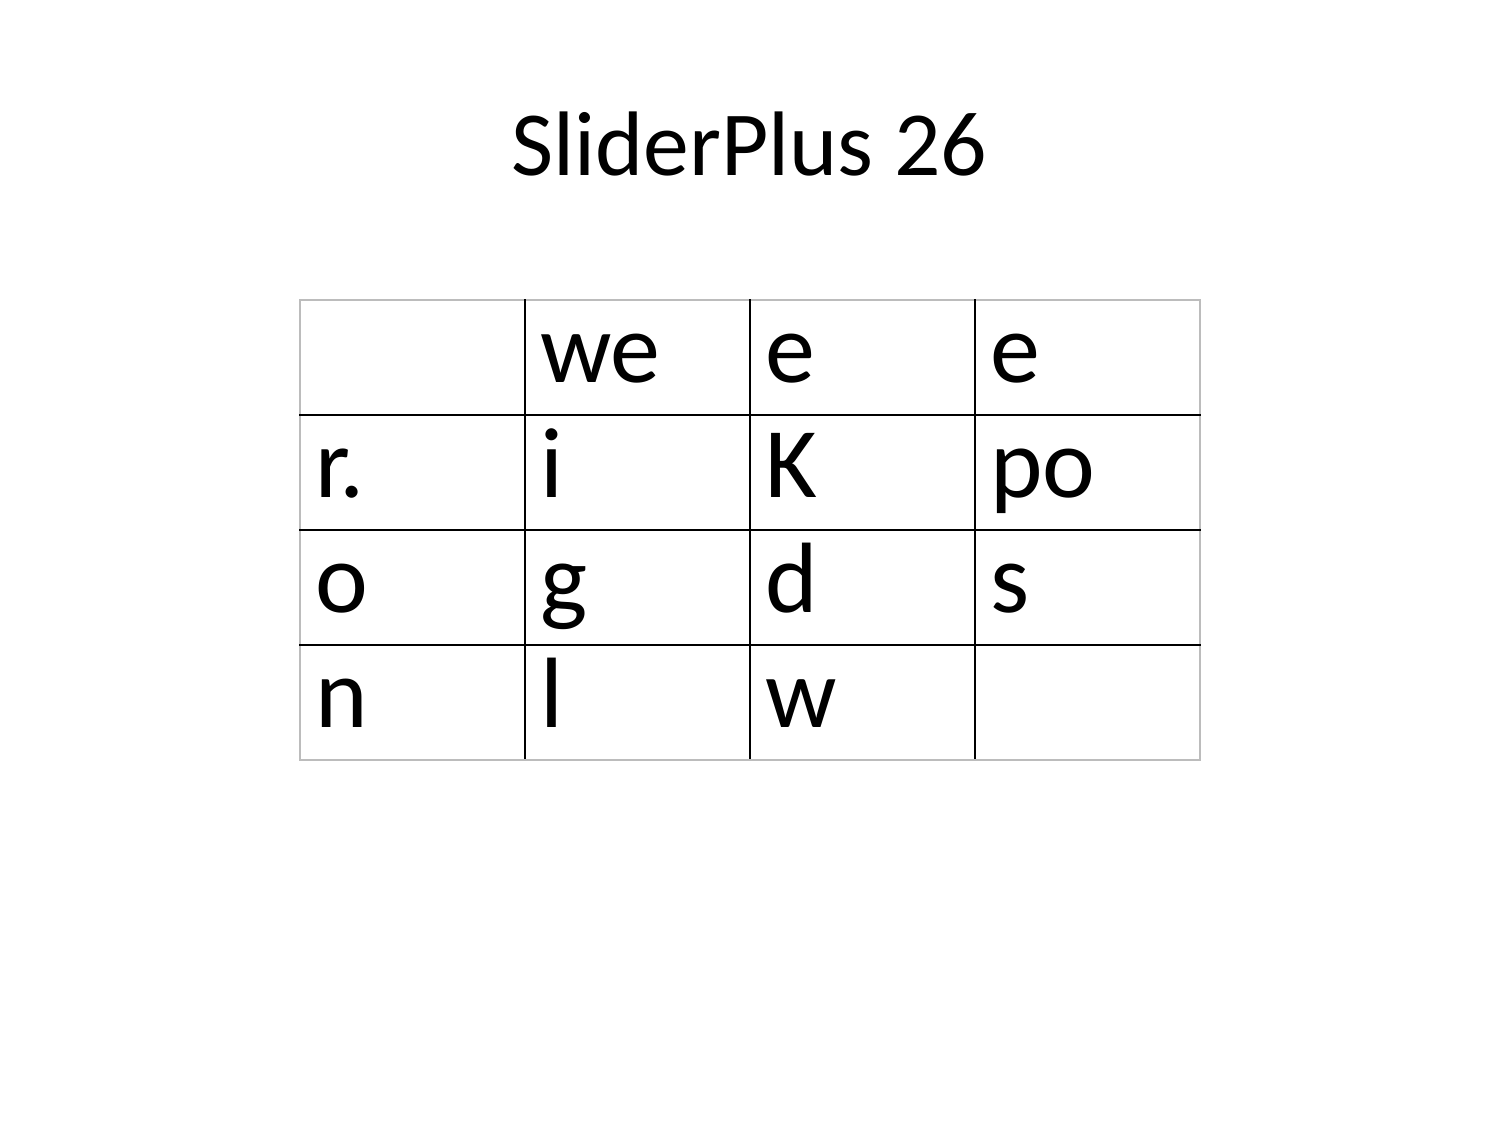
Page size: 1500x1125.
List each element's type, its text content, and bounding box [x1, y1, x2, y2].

table_cell w [751, 646, 974, 759]
table_cell i [526, 416, 749, 529]
table_cell r. [301, 416, 524, 529]
table_header [301, 301, 524, 414]
table_cell [976, 646, 1199, 759]
table_cell K [751, 416, 974, 529]
title SliderPlus 26 [75, 45, 1425, 233]
table_cell s [976, 531, 1199, 644]
table_cell n [301, 646, 524, 759]
table_cell po [976, 416, 1199, 529]
table_header e [751, 301, 974, 414]
table_cell d [751, 531, 974, 644]
table_cell g [526, 531, 749, 644]
table_cell l [526, 646, 749, 759]
table_header e [976, 301, 1199, 414]
table_header we [526, 301, 749, 414]
table_cell o [301, 531, 524, 644]
